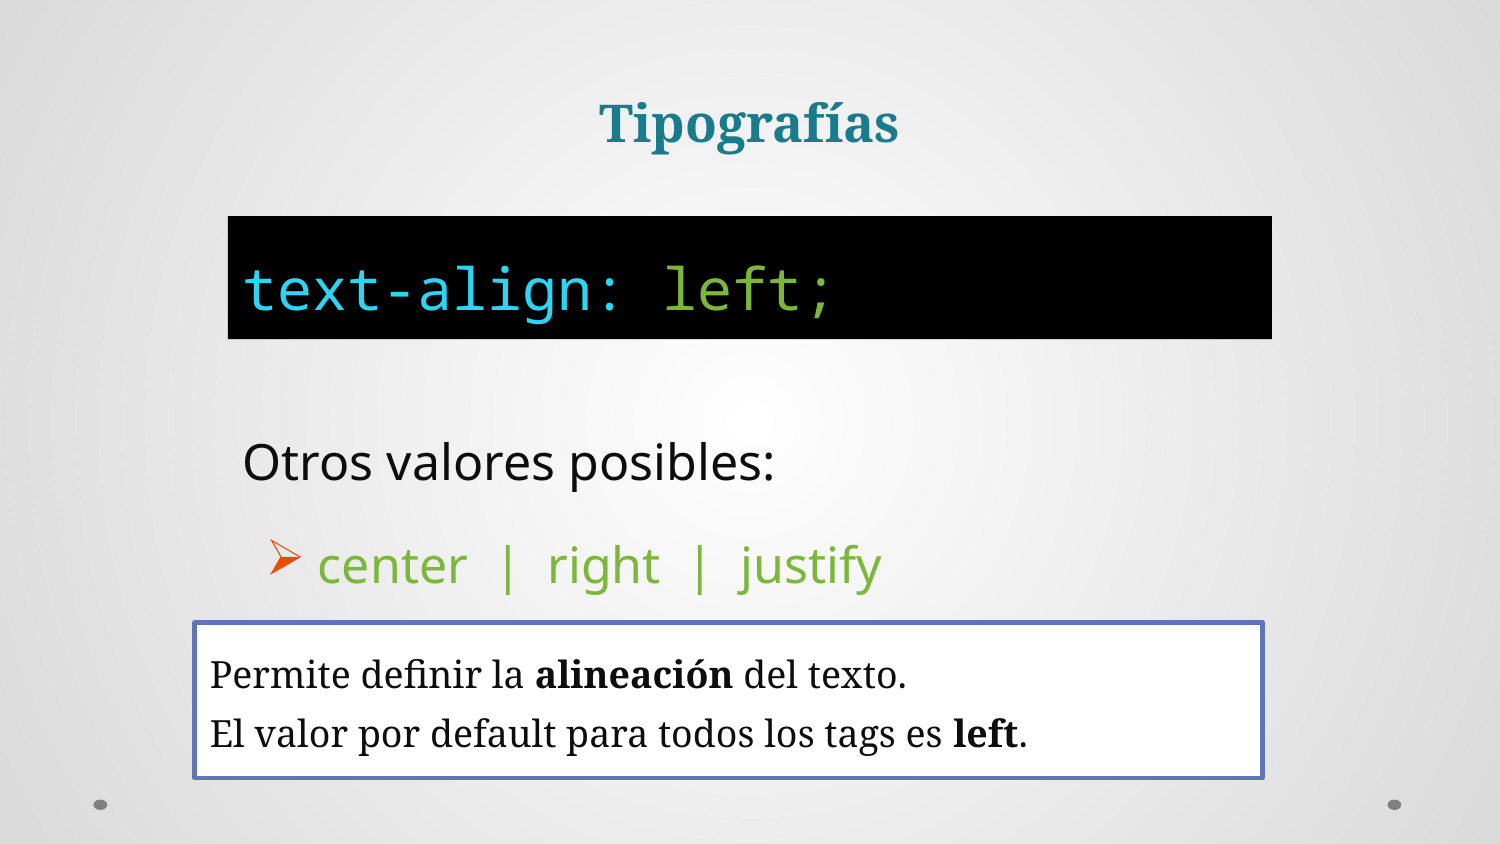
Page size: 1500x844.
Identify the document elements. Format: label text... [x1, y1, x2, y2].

text_box text-align: left; Otros valores posibles: center | right | justify [227, 216, 1272, 340]
list Permite definir la alineación del texto. El valor por default para todos los tags es left. [192, 620, 1265, 780]
title Tipografías [317, 62, 1183, 168]
